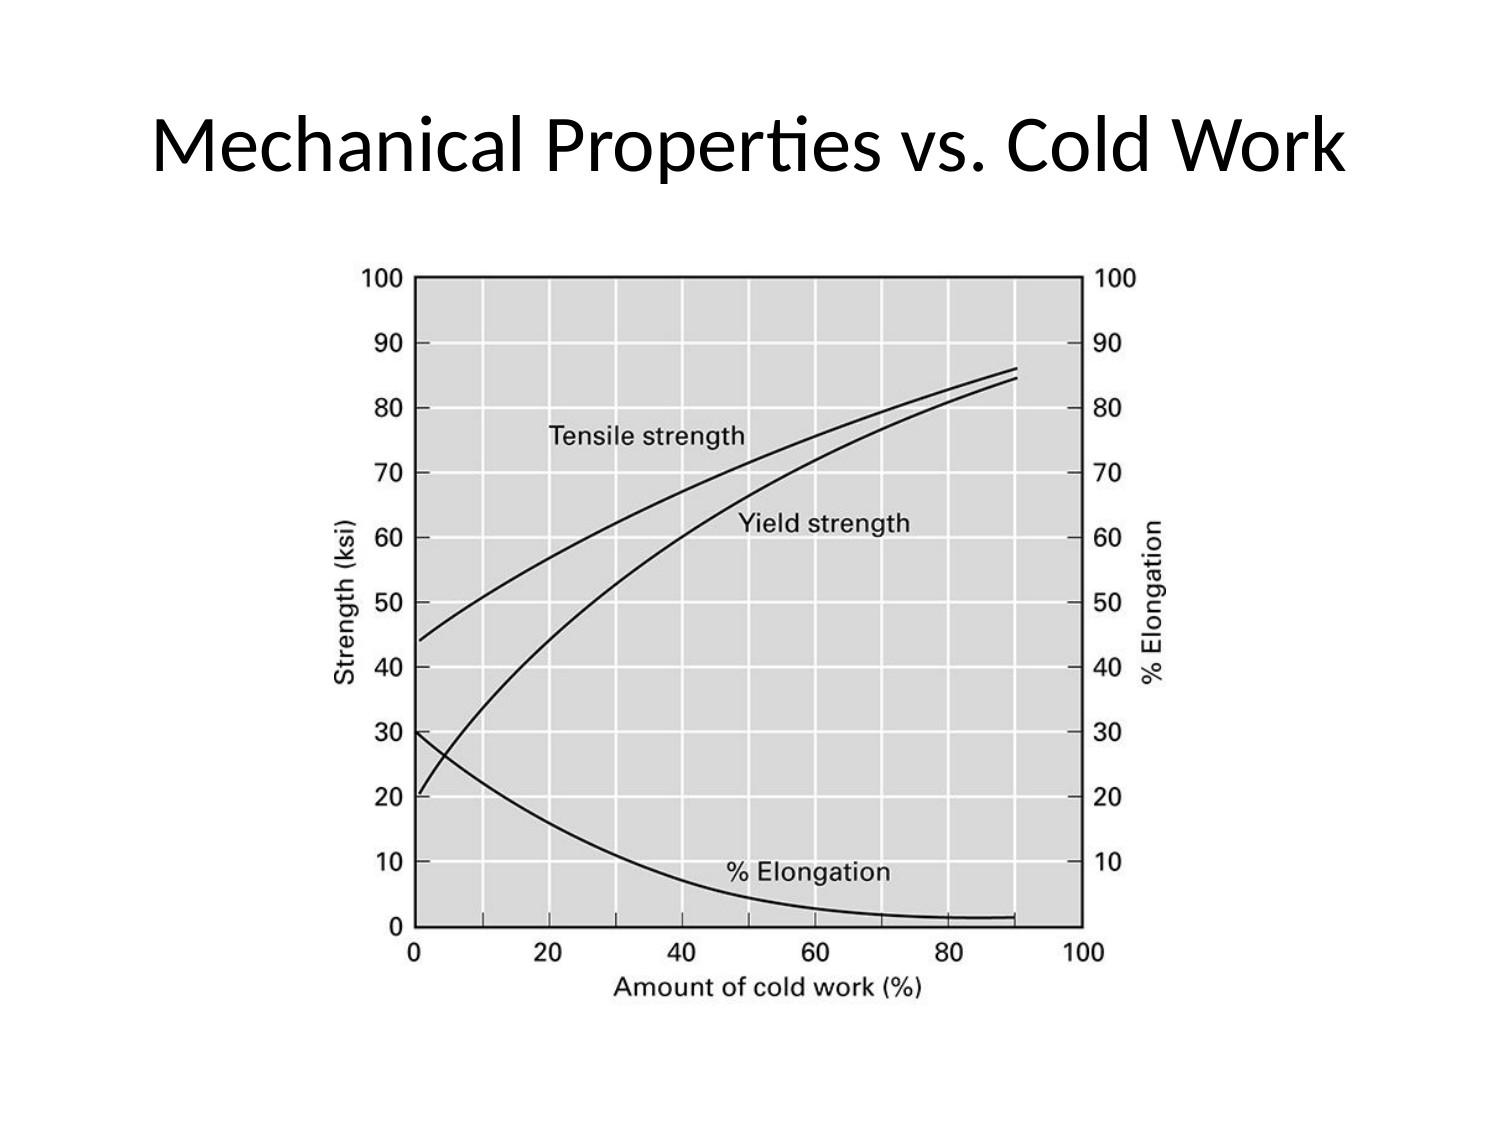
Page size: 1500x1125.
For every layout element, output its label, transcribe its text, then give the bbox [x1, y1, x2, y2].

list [333, 262, 1167, 1006]
title Mechanical Properties vs. Cold Work [75, 45, 1425, 233]
